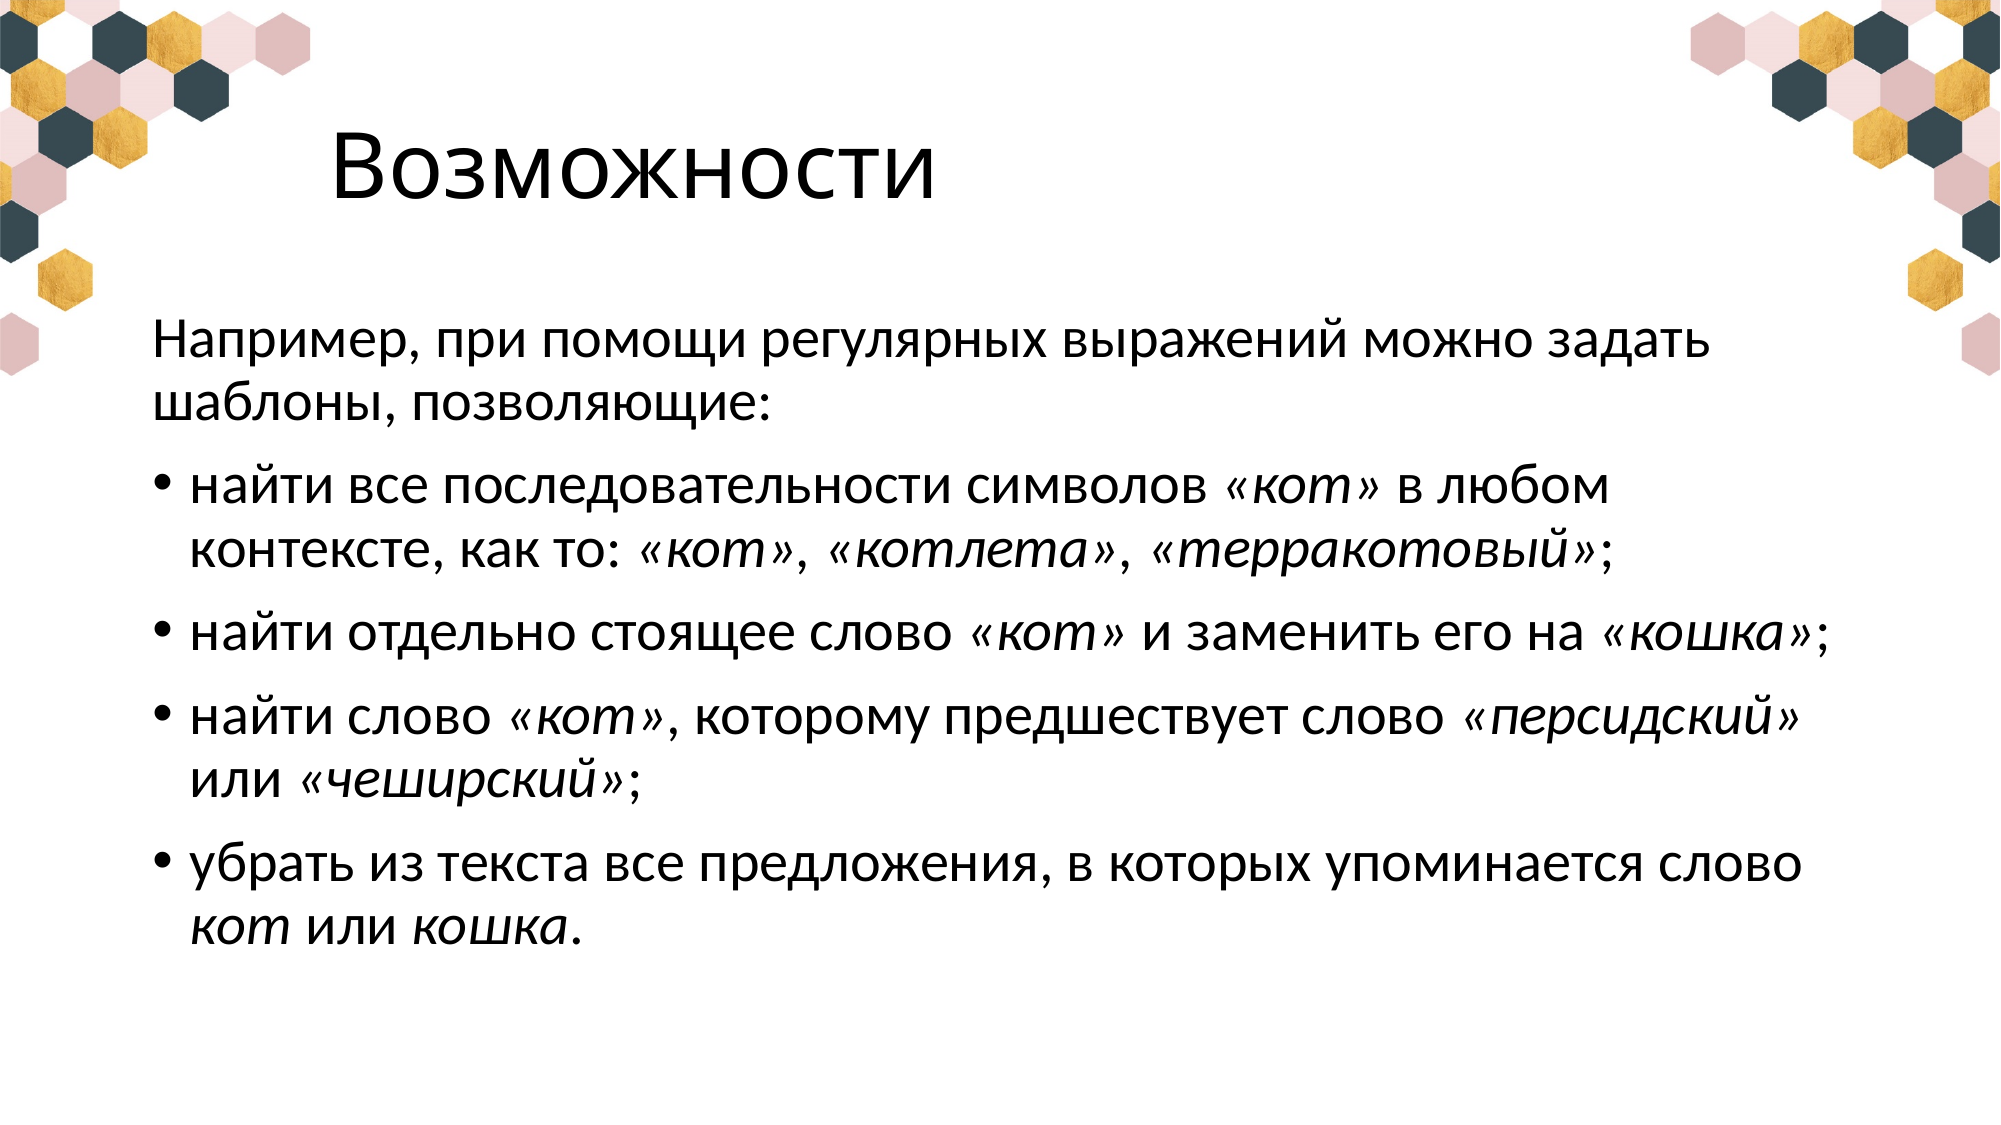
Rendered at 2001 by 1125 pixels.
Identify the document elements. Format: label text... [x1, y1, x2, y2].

title Возможности [313, 59, 1684, 278]
picture [0, 0, 2000, 1125]
list Например, при помощи регулярных выражений можно задать шаблоны, позволяющие: найти все последовательности символов «кот» в любом контексте, как то: «кот», «котлета», «терракотовый»; найти отдельно стоящее слово «кот» и заменить его на «кошка»; найти слово «кот», которому предшествует слово «персидский» или «чеширский»; убрать из текста все предложения, в которых упоминается слово кот или кошка. [137, 299, 1863, 1014]
